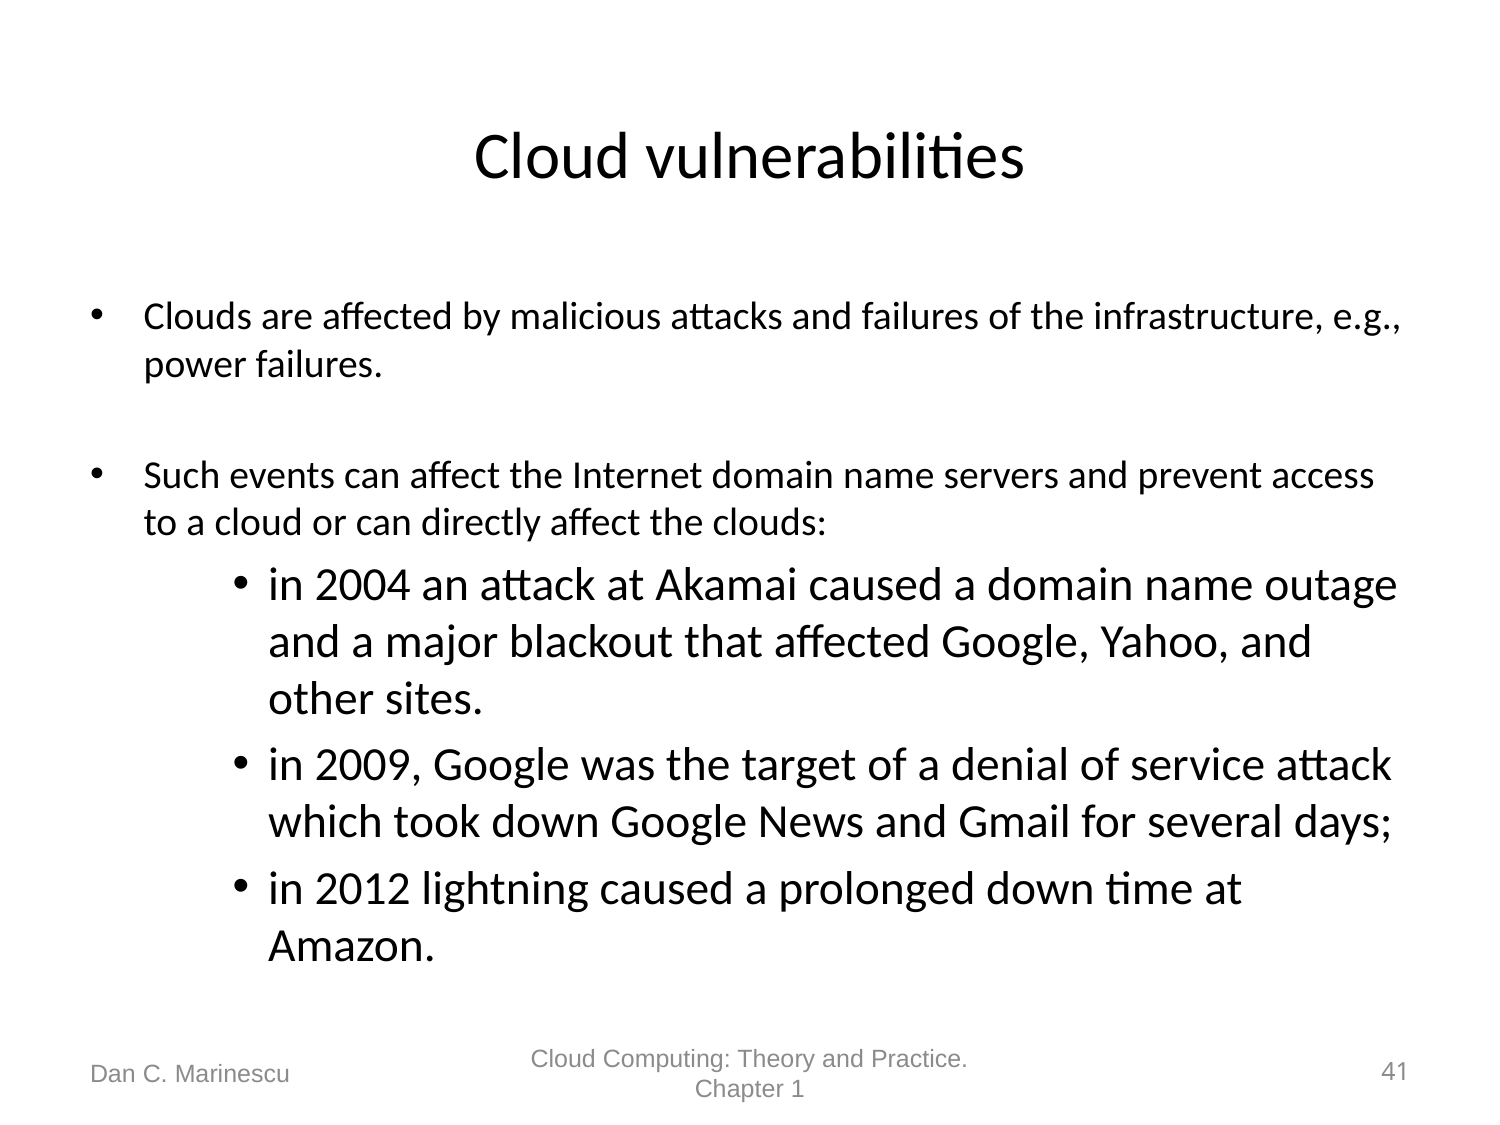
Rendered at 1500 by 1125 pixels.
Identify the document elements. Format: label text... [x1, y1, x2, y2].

title Cloud vulnerabilities [75, 96, 1425, 207]
slide_number 41 [1074, 1042, 1425, 1103]
footer Cloud Computing: Theory and Practice. Chapter 1 [512, 1042, 988, 1103]
slide_number Dan C. Marinescu [75, 1042, 425, 1103]
list Clouds are affected by malicious attacks and failures of the infrastructure, e.g., power failures. Such events can affect the Internet domain name servers and prevent access to a cloud or can directly affect the clouds: in 2004 an attack at Akamai caused a domain name outage and a major blackout that affected Google, Yahoo, and other sites. in 2009, Google was the target of a denial of service attack which took down Google News and Gmail for several days; in 2012 lightning caused a prolonged down time at Amazon. [75, 282, 1425, 1013]
